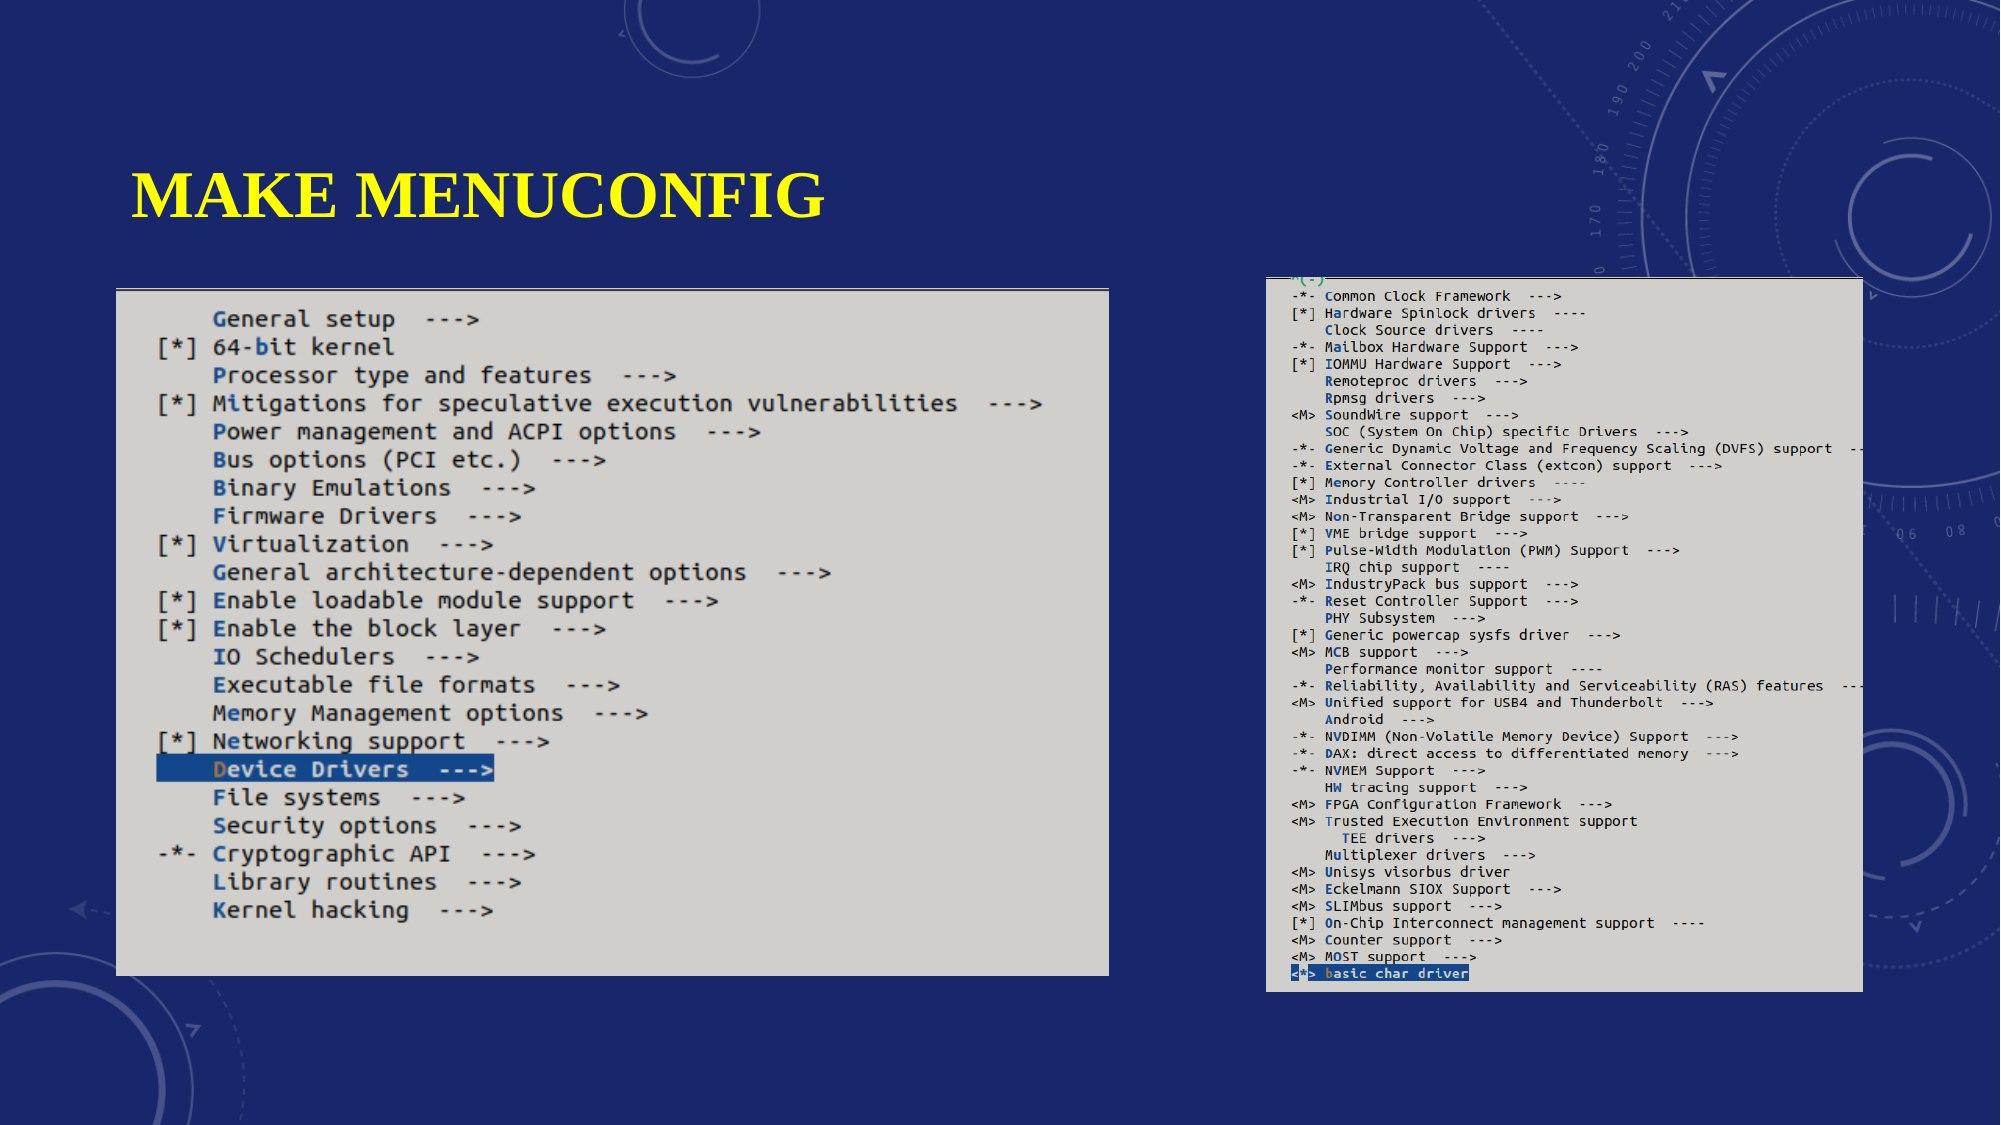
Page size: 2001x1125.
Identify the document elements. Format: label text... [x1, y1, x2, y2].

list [1265, 277, 1863, 992]
picture [0, 0, 2000, 1125]
title Make menuconfig [116, 71, 1779, 311]
